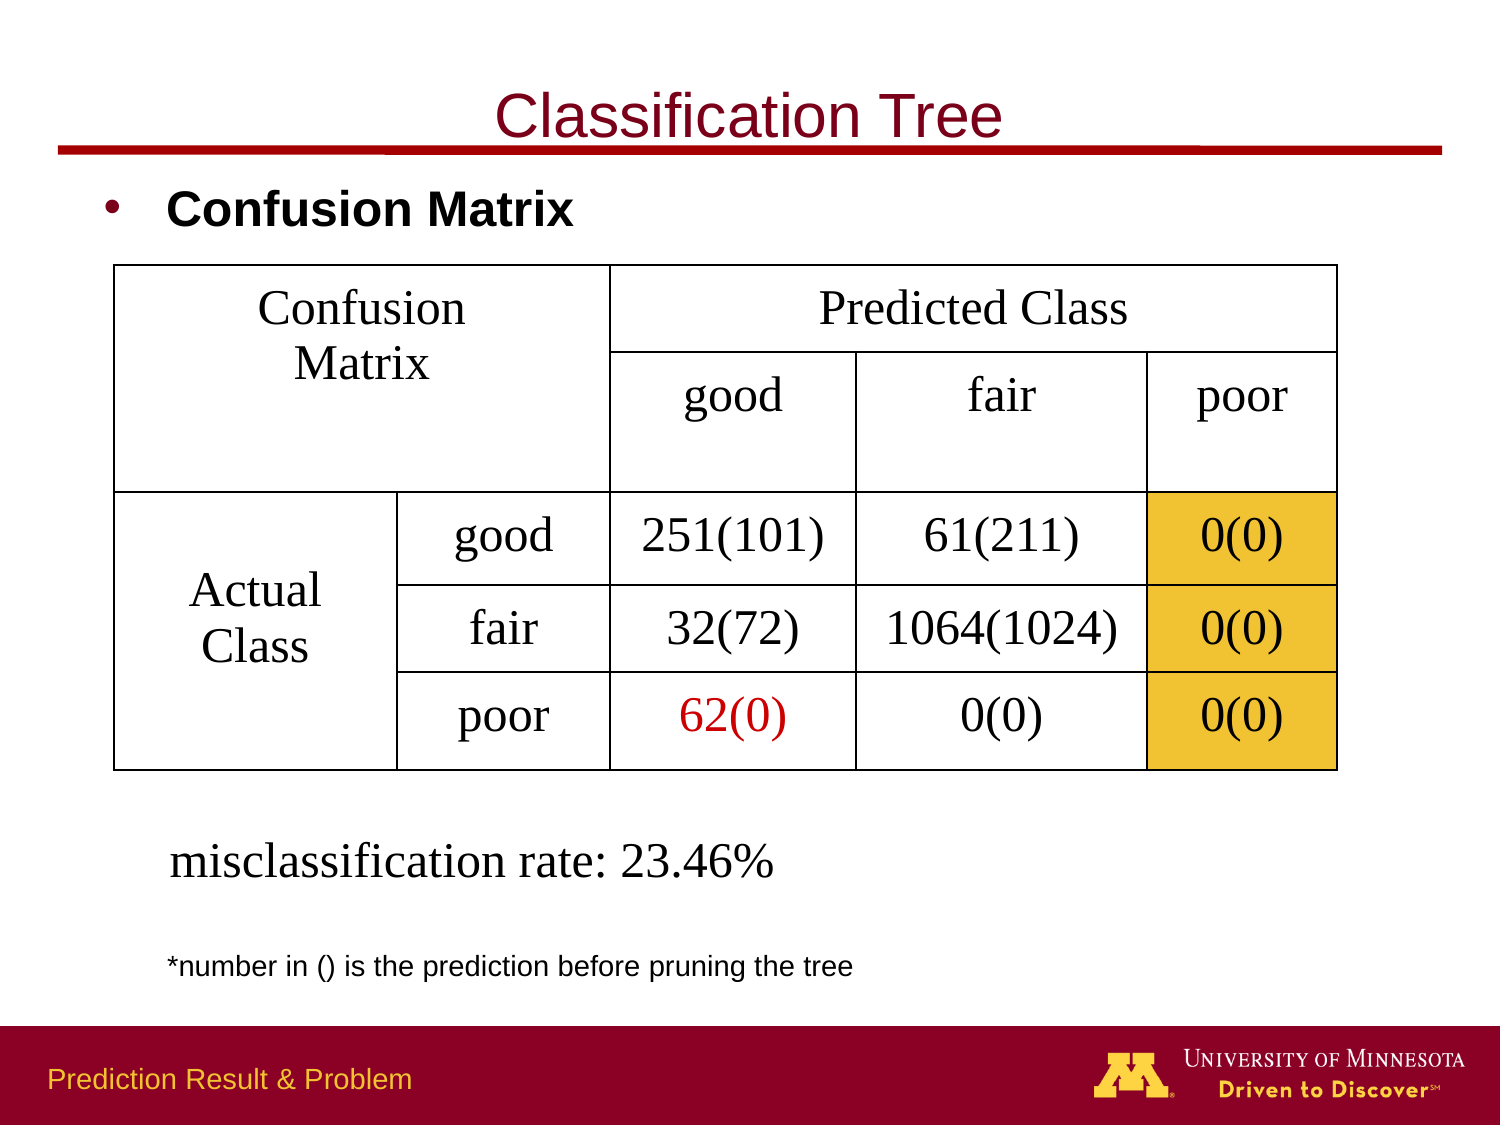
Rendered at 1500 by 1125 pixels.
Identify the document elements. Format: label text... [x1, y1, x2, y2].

table_cell fair [857, 353, 1146, 491]
text_box misclassification rate: 23.46% [121, 803, 1231, 933]
table_cell 0(0) [1148, 586, 1336, 671]
table_cell 0(0) [1148, 493, 1336, 584]
table_cell 0(0) [857, 673, 1146, 769]
table_cell 32(72) [611, 586, 855, 671]
table_cell 1064(1024) [857, 586, 1146, 671]
text_box *number in () is the prediction before pruning the tree [152, 932, 1217, 997]
text_box Prediction Result & Problem [32, 1045, 522, 1106]
table_cell fair [398, 586, 609, 671]
table_cell 62(0) [611, 673, 855, 769]
table_cell Actual Class [115, 493, 396, 769]
list Confusion Matrix [76, 161, 642, 265]
picture [0, 1026, 1500, 1125]
table_cell good [611, 353, 855, 491]
table_header Confusion Matrix [115, 266, 609, 491]
table_cell poor [398, 673, 609, 769]
table_cell poor [1148, 353, 1336, 491]
table_cell 0(0) [1148, 673, 1336, 769]
title Classification Tree [62, 24, 1438, 200]
table_header Predicted Class [611, 266, 1336, 351]
table_cell 61(211) [857, 493, 1146, 584]
table_cell good [398, 493, 609, 584]
table_cell 251(101) [611, 493, 855, 584]
